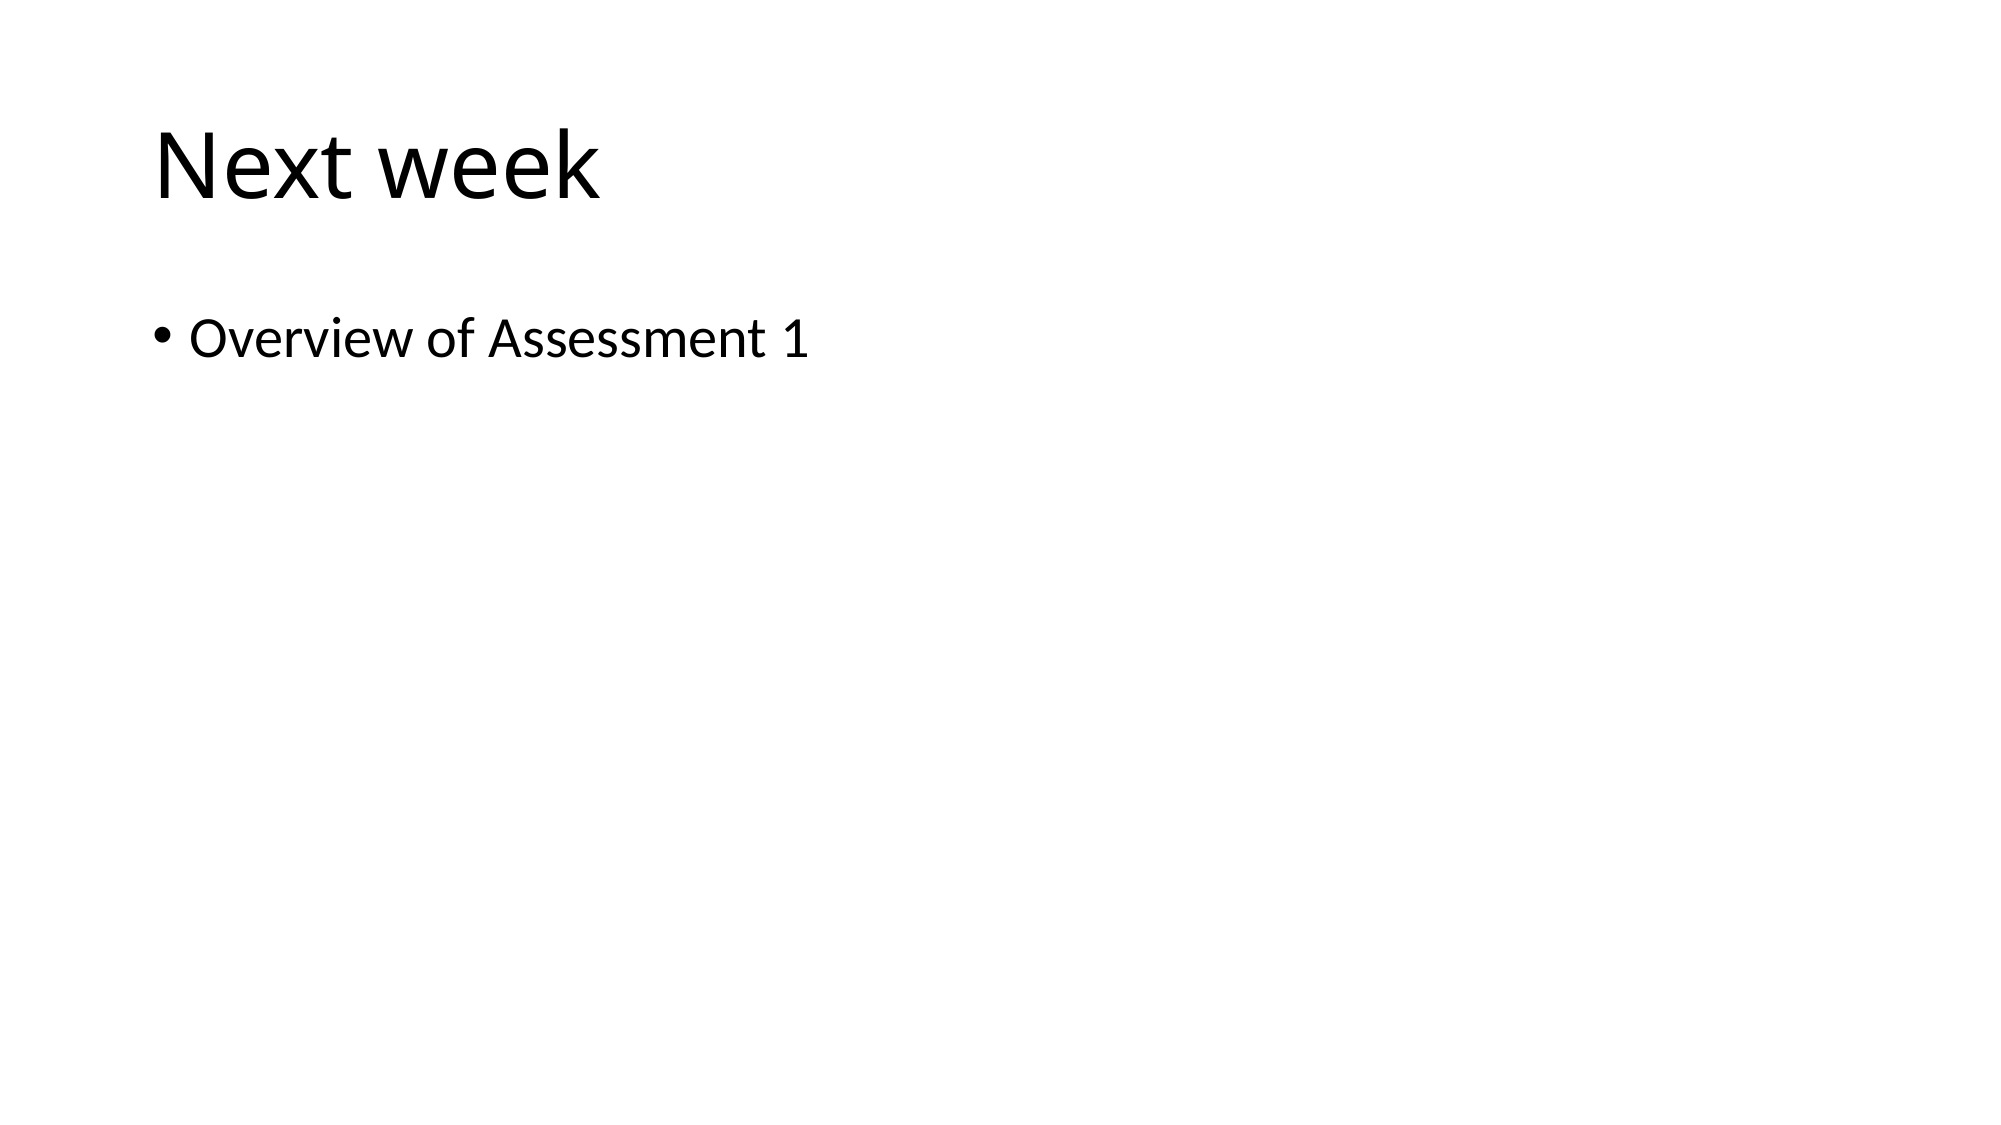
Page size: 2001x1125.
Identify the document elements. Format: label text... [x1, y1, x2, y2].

title Next week [137, 59, 1863, 278]
list Overview of Assessment 1 [137, 299, 1863, 1014]
